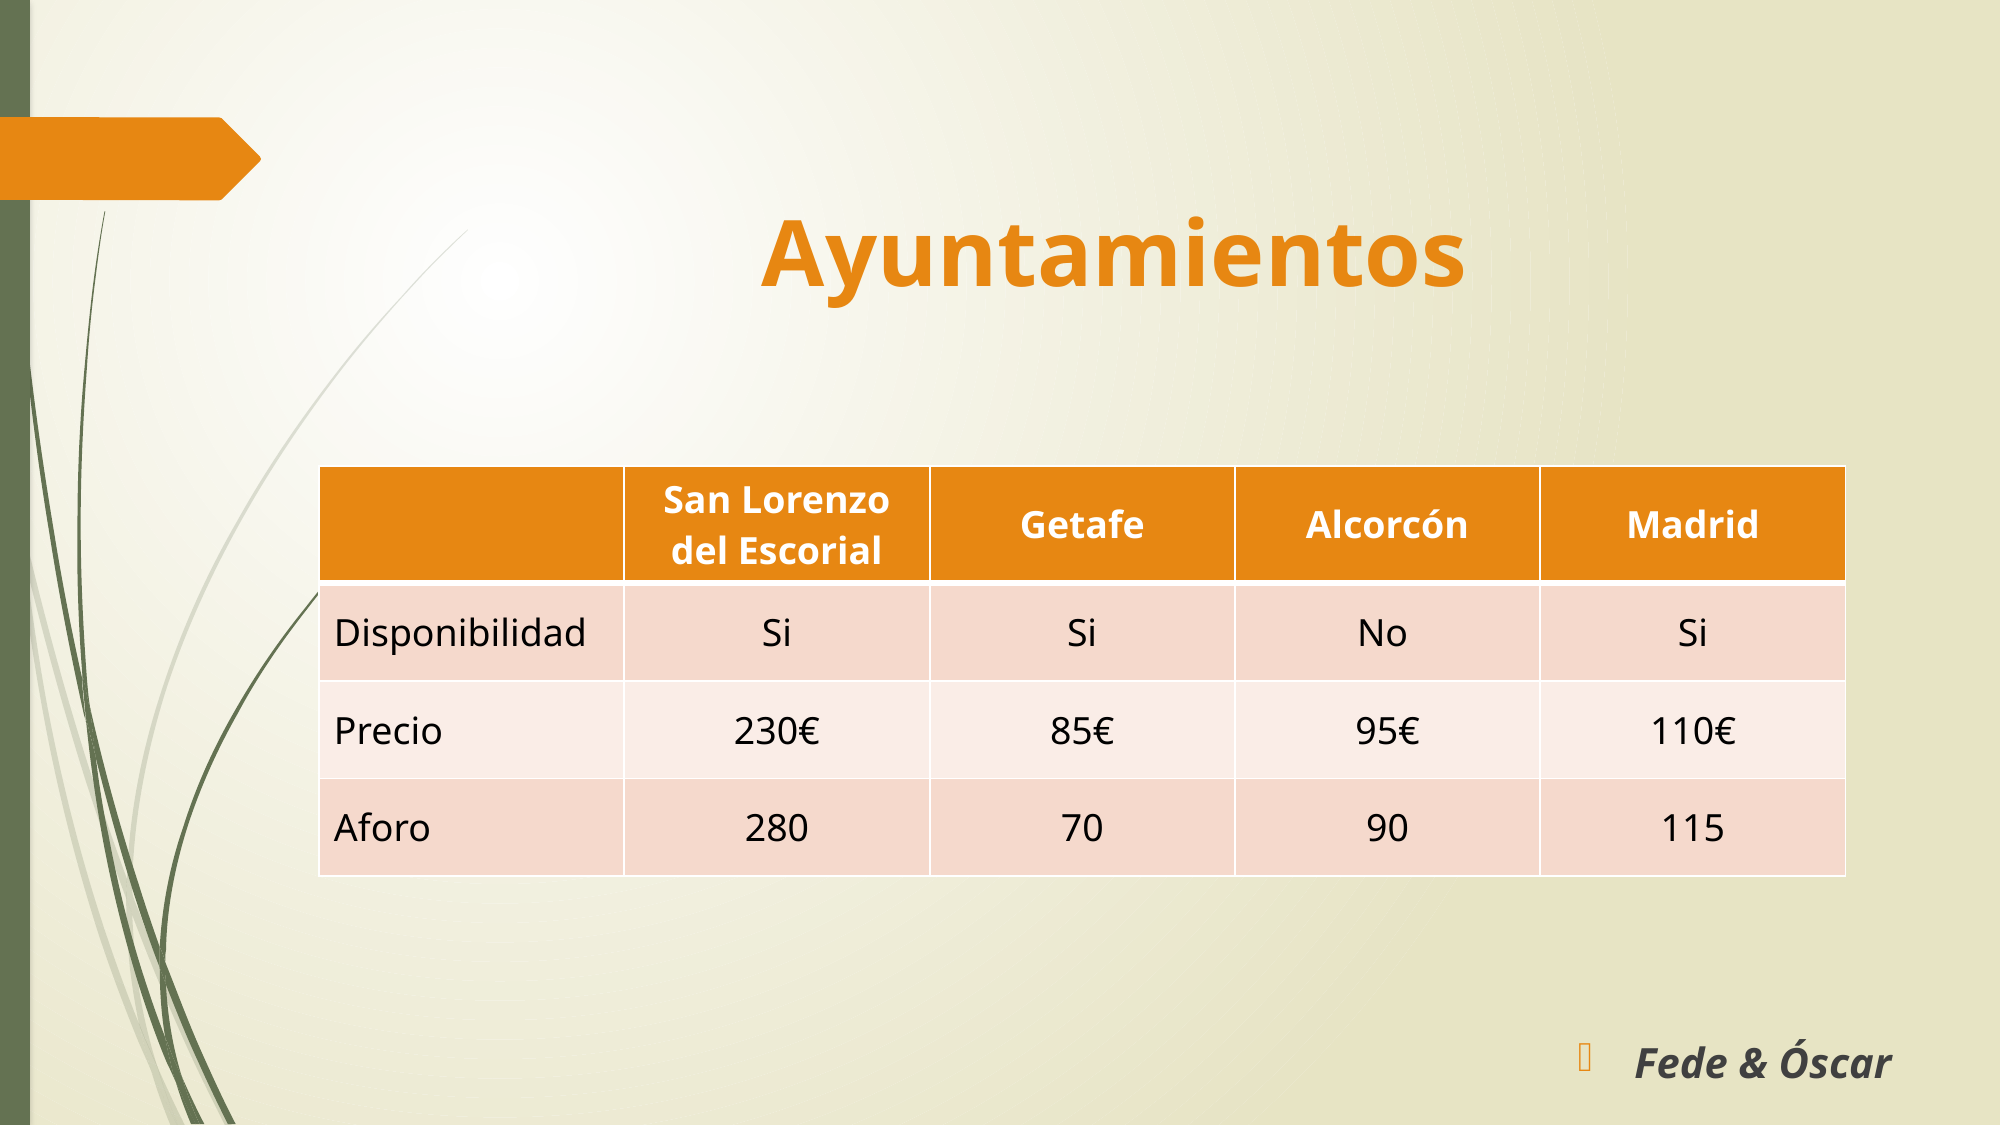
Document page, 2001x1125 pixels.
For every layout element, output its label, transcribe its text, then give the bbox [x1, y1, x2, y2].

table_header Alcorcón [1236, 467, 1539, 580]
title Ayuntamientos [383, 186, 1846, 397]
table_cell 70 [931, 779, 1234, 875]
table_cell No [1236, 586, 1539, 680]
table_cell 110€ [1541, 682, 1845, 778]
table_cell 95€ [1236, 682, 1539, 778]
table_cell Si [931, 586, 1234, 680]
table_header San Lorenzo del Escorial [625, 467, 929, 580]
table_header [320, 467, 623, 580]
table_cell Si [1541, 586, 1845, 680]
table_cell Si [625, 586, 929, 680]
table_cell Disponibilidad [320, 586, 623, 680]
table_cell 230€ [625, 682, 929, 778]
table_cell 115 [1541, 779, 1845, 875]
text_box Fede & Óscar [1563, 1029, 1979, 1108]
table_cell 280 [625, 779, 929, 875]
table_cell 90 [1236, 779, 1539, 875]
table_header Getafe [931, 467, 1234, 580]
table_header Madrid [1541, 467, 1845, 580]
table_cell Aforo [320, 779, 623, 875]
table_cell 85€ [931, 682, 1234, 778]
table_cell Precio [320, 682, 623, 778]
